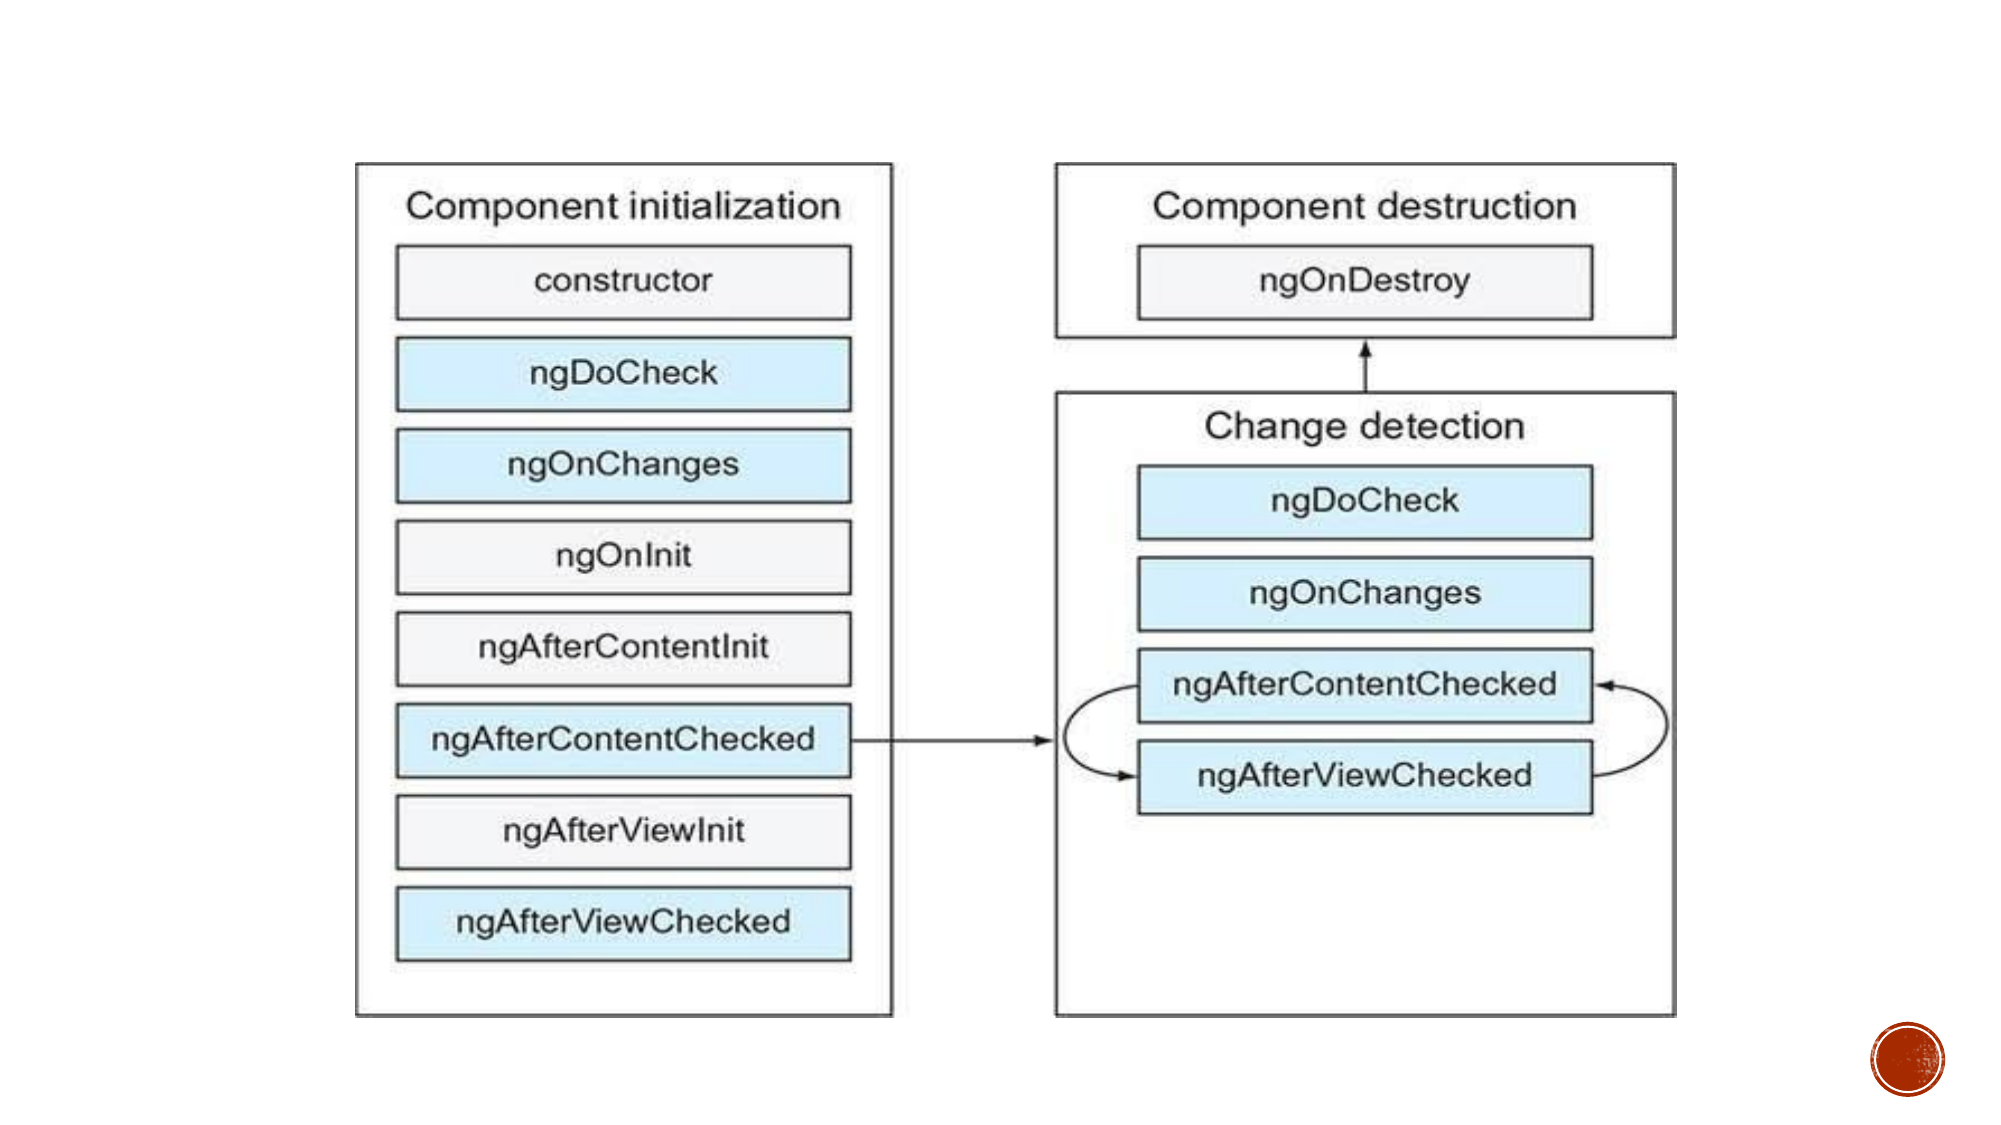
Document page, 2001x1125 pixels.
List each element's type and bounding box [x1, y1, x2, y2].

picture [355, 162, 1677, 1018]
